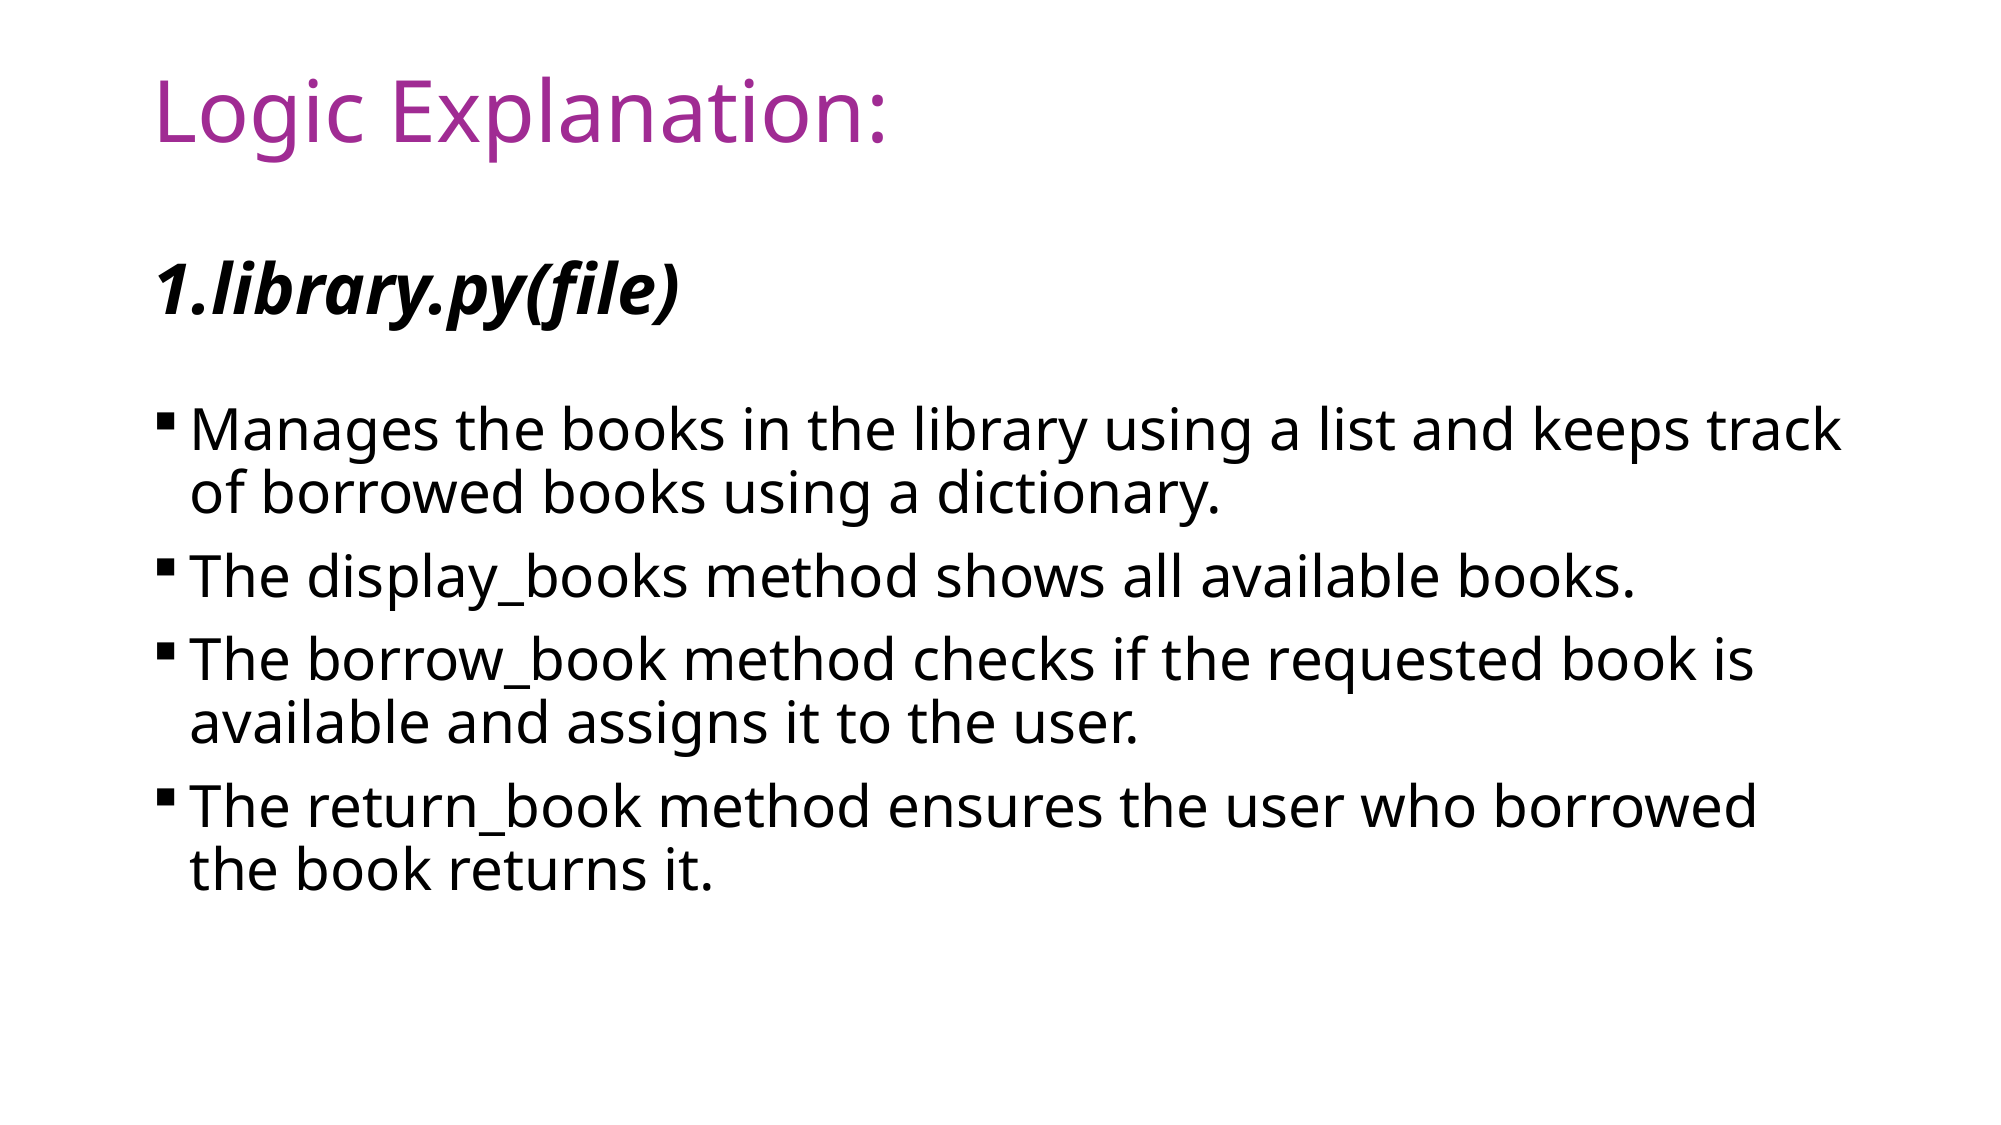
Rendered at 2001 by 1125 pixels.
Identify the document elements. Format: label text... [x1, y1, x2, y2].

list Manages the books in the library using a list and keeps track of borrowed books using a dictionary. The display_books method shows all available books. The borrow_book method checks if the requested book is available and assigns it to the user. The return_book method ensures the user who borrowed the book returns it. [137, 291, 1863, 987]
title Logic Explanation: 1.library.py(file) [137, 59, 1863, 291]
